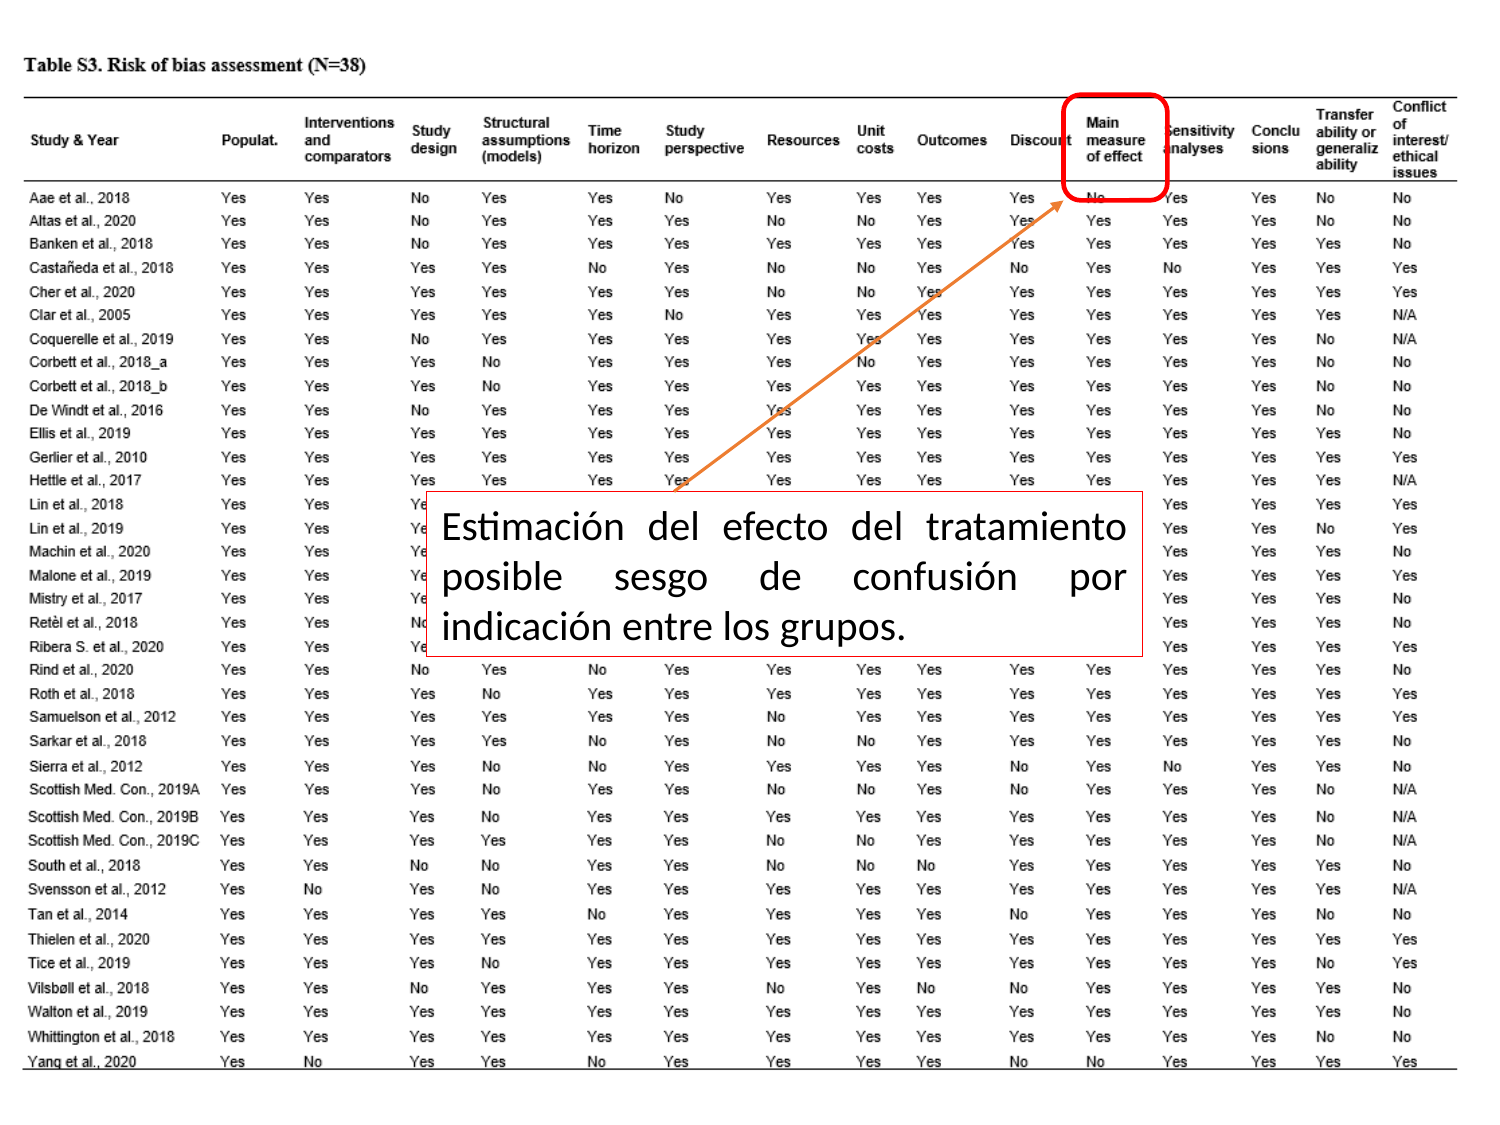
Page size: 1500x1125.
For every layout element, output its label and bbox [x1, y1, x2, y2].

text_box [19, 54, 1460, 1078]
text_box [674, 200, 1064, 492]
